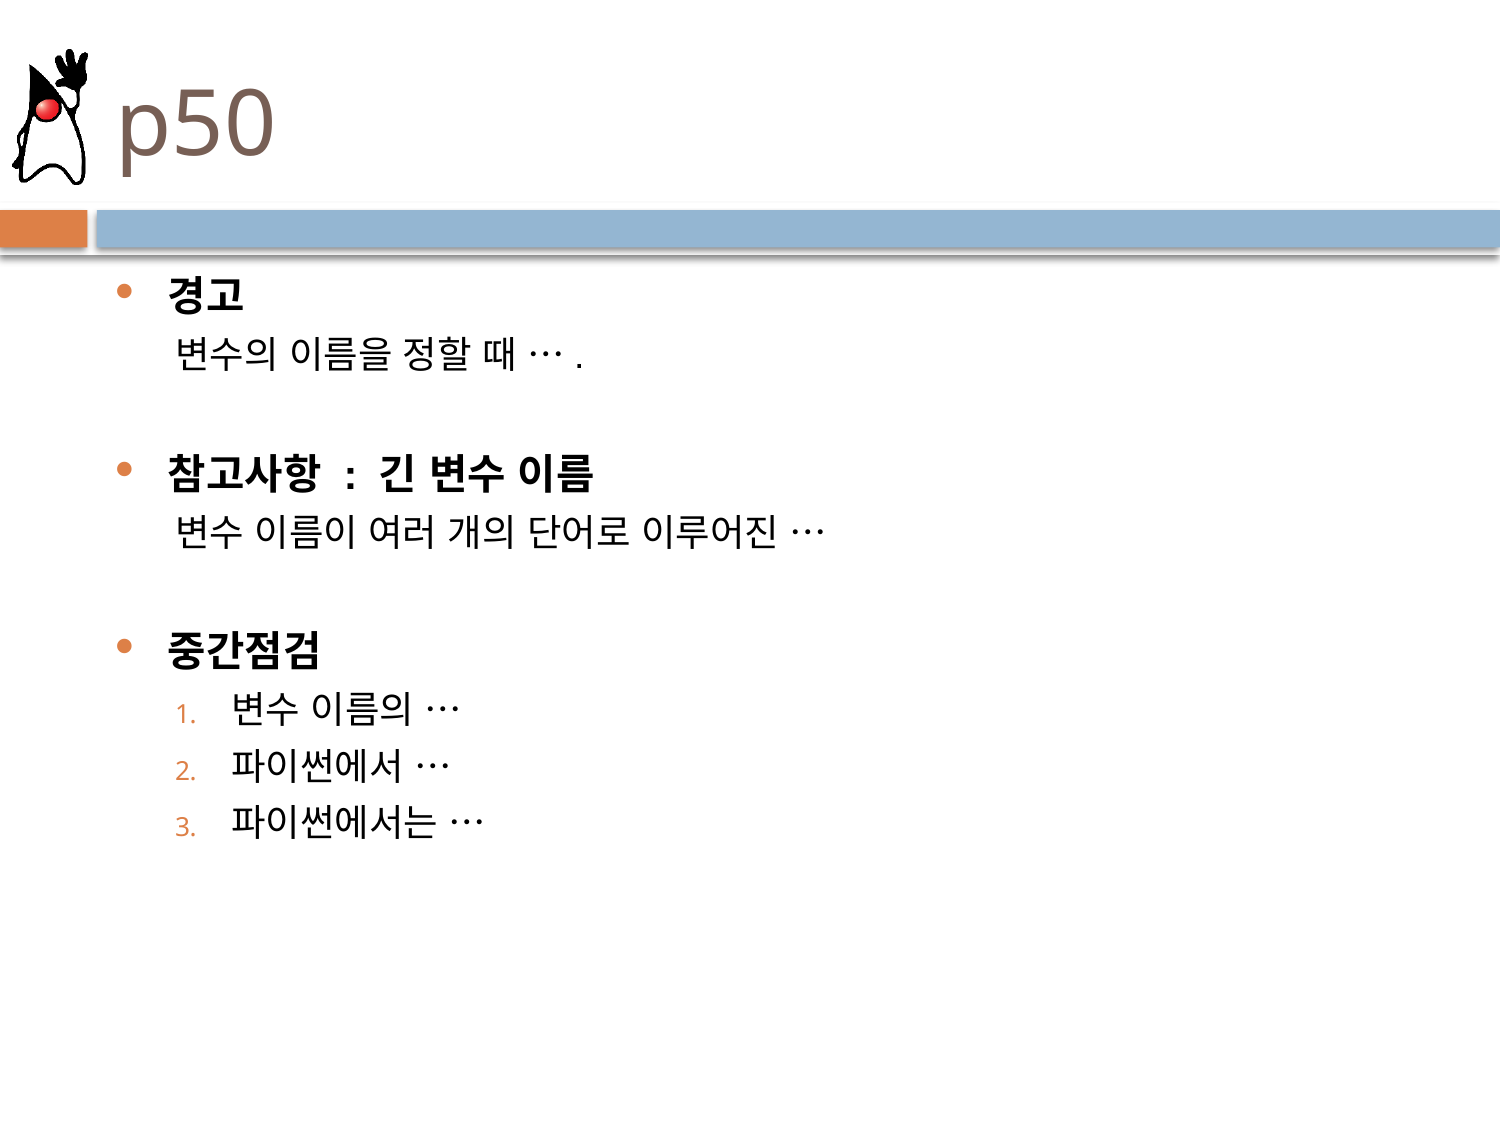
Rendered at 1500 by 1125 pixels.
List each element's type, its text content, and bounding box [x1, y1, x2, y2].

list 경고 변수의 이름을 정할 때 …. 참고사항 : 긴 변수 이름 변수 이름이 여러 개의 단어로 이루어진 … 중간점검 변수 이름의 … 파이썬에서 … 파이썬에서는 … [100, 262, 1438, 1000]
picture [12, 49, 88, 185]
title p50 [100, 37, 1438, 200]
